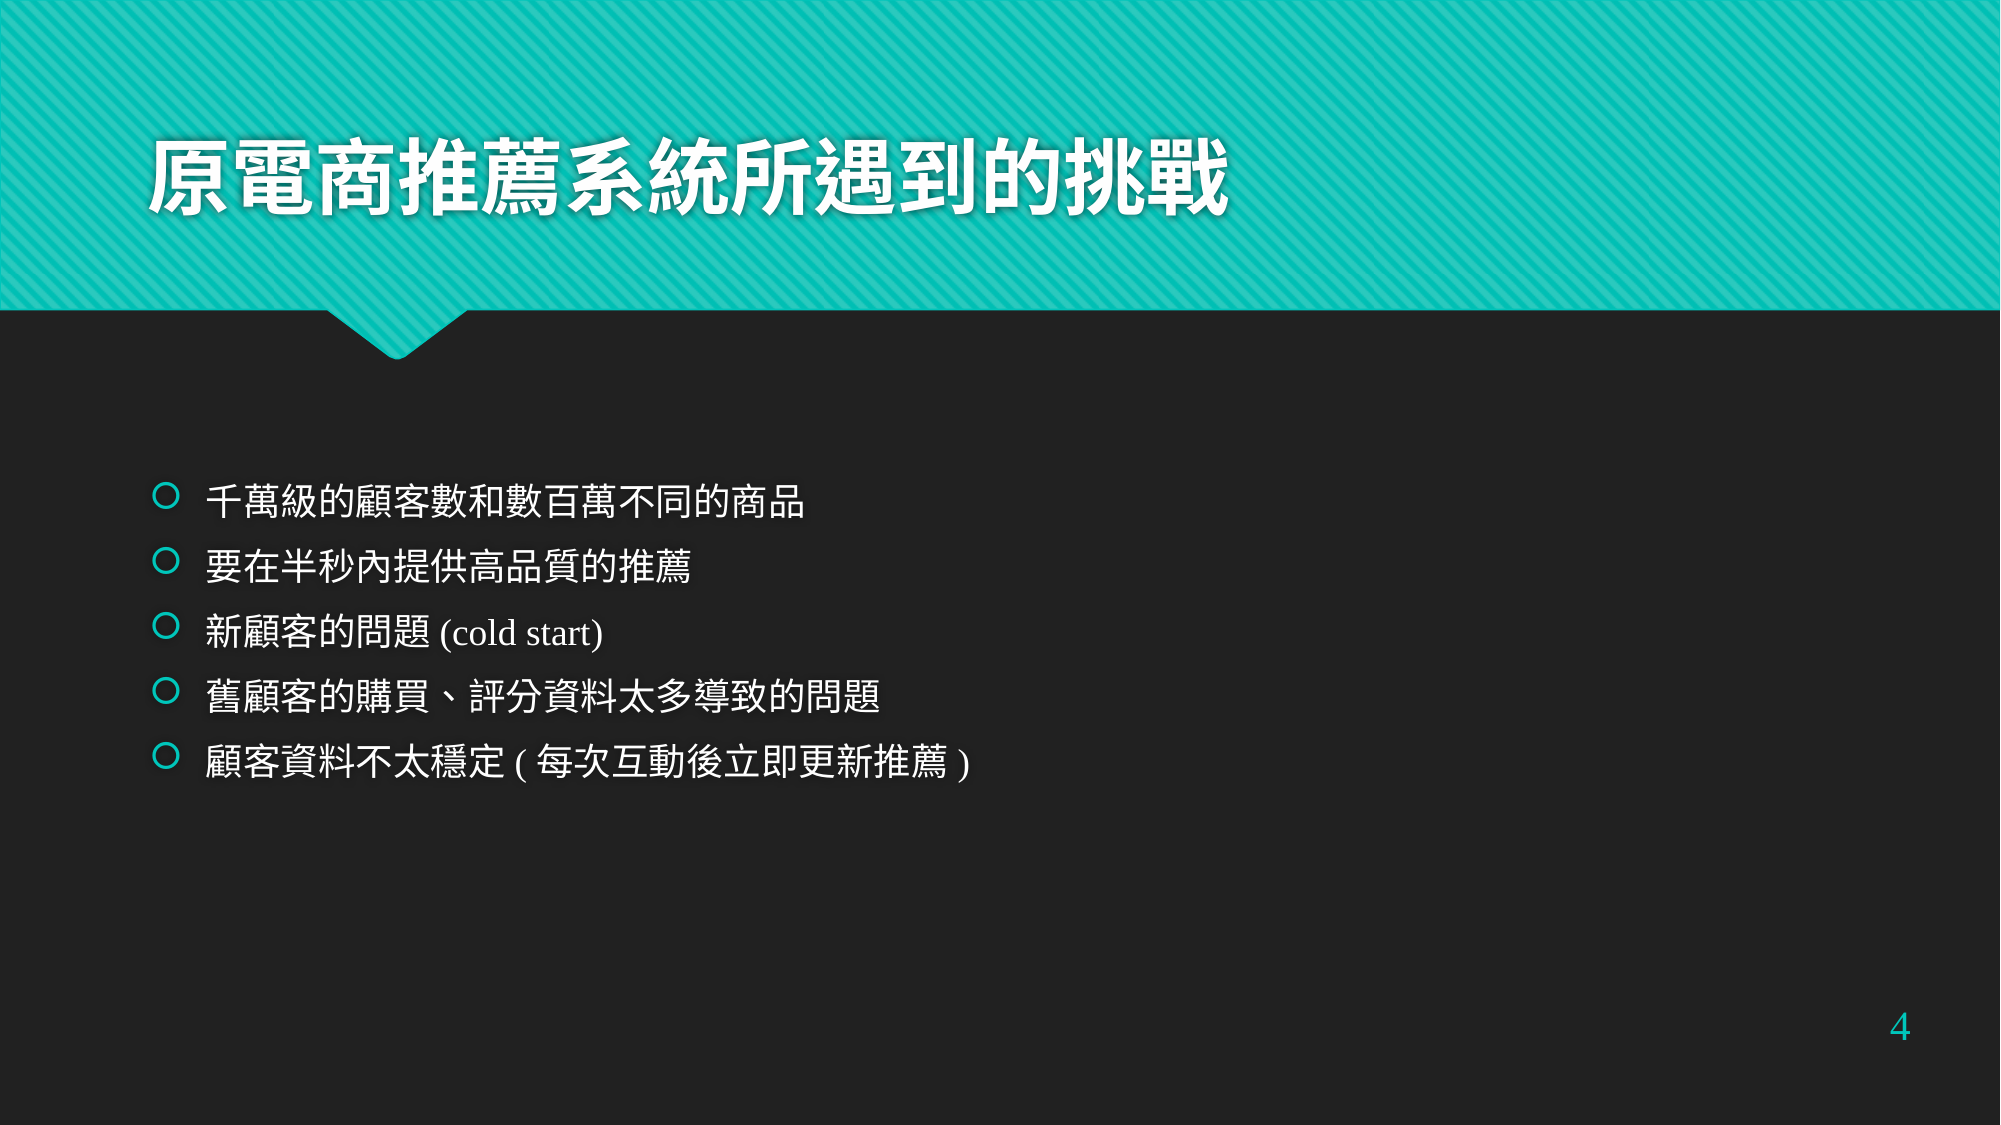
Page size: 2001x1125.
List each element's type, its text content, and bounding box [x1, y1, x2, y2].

slide_number 4 [1751, 970, 1926, 1051]
list 千萬級的顧客數和數百萬不同的商品 要在半秒內提供高品質的推薦 新顧客的問題(cold start) 舊顧客的購買、評分資料太多導致的問題 顧客資料不太穩定(每次互動後立即更新推薦) [134, 364, 1866, 962]
title 原電商推薦系統所遇到的挑戰 [132, 73, 1868, 233]
